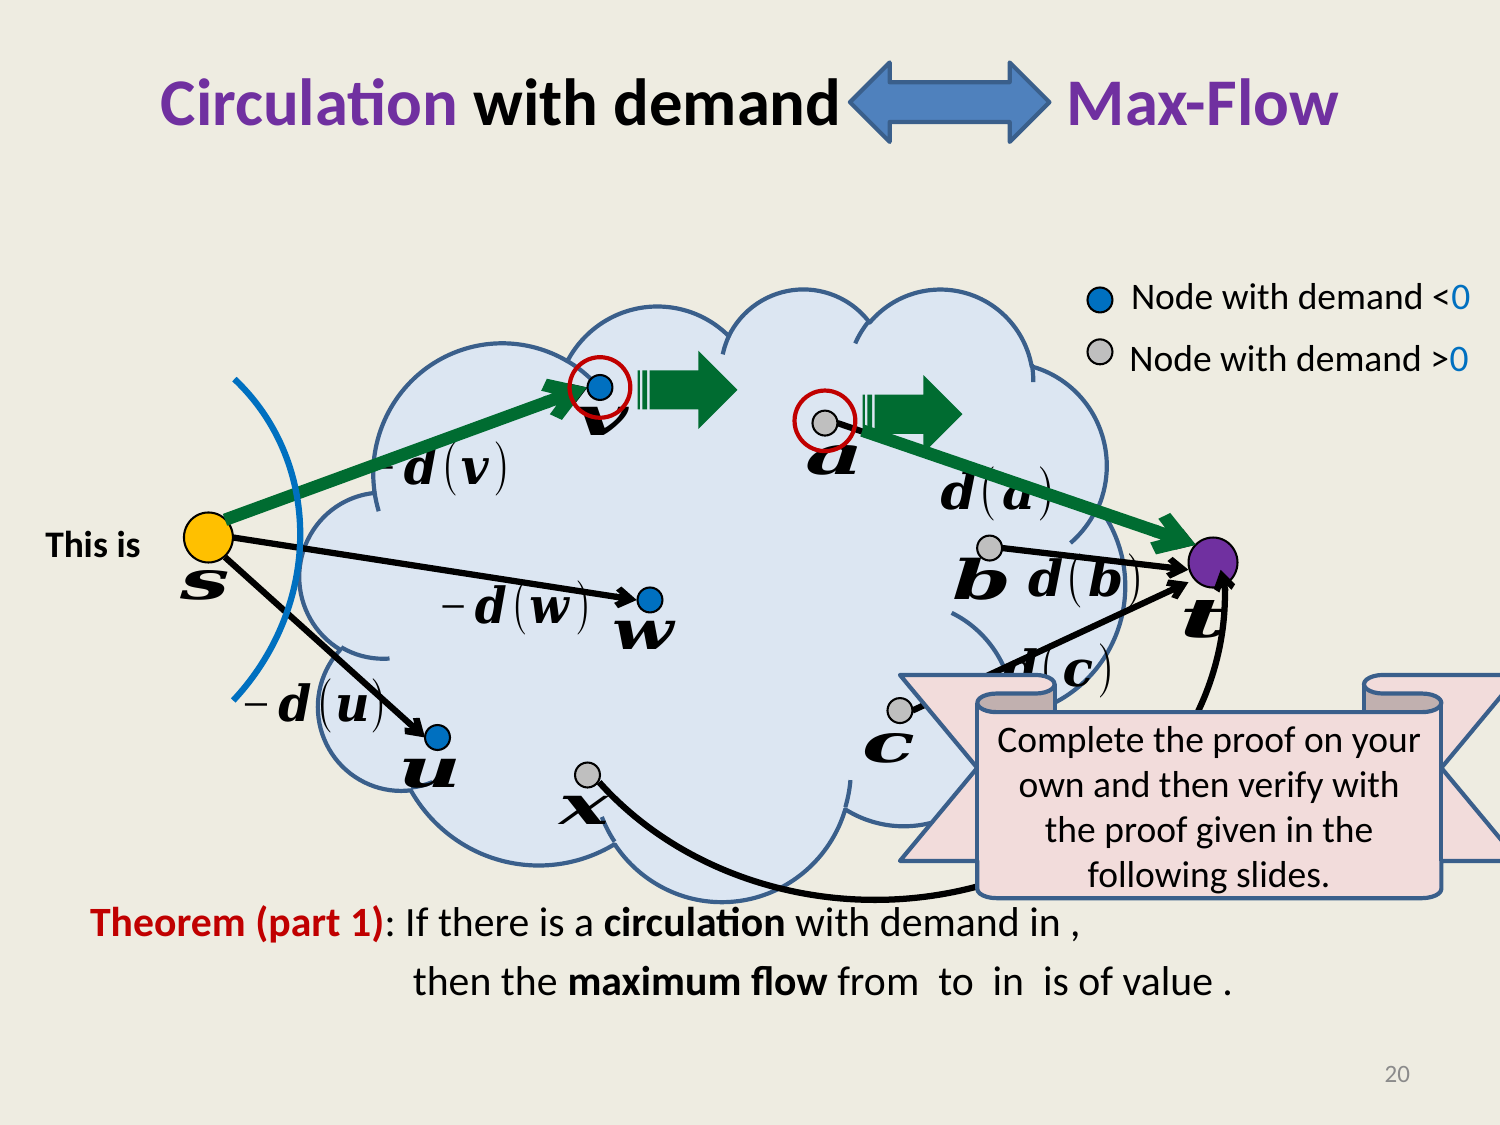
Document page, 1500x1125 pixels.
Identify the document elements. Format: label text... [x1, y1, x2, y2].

text_box [73, 396, 219, 688]
text_box [847, 60, 1052, 144]
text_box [239, 523, 591, 736]
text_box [862, 430, 1196, 546]
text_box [1087, 264, 1488, 326]
text_box [325, 747, 393, 793]
text_box [417, 341, 519, 373]
text_box [229, 378, 241, 384]
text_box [398, 747, 519, 801]
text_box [937, 552, 1164, 901]
text_box Complete the proof on your own and then verify with the proof given in the following slides. [1229, 672, 1500, 901]
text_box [1087, 326, 1487, 388]
text_box [421, 810, 519, 867]
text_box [398, 374, 519, 384]
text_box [1229, 537, 1238, 651]
title Circulation with demand Max-Flow [75, 45, 1425, 233]
slide_number 20 [1074, 1042, 1425, 1103]
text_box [174, 512, 219, 613]
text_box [524, 287, 1226, 901]
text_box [554, 410, 1015, 838]
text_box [224, 387, 587, 521]
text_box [224, 527, 235, 738]
